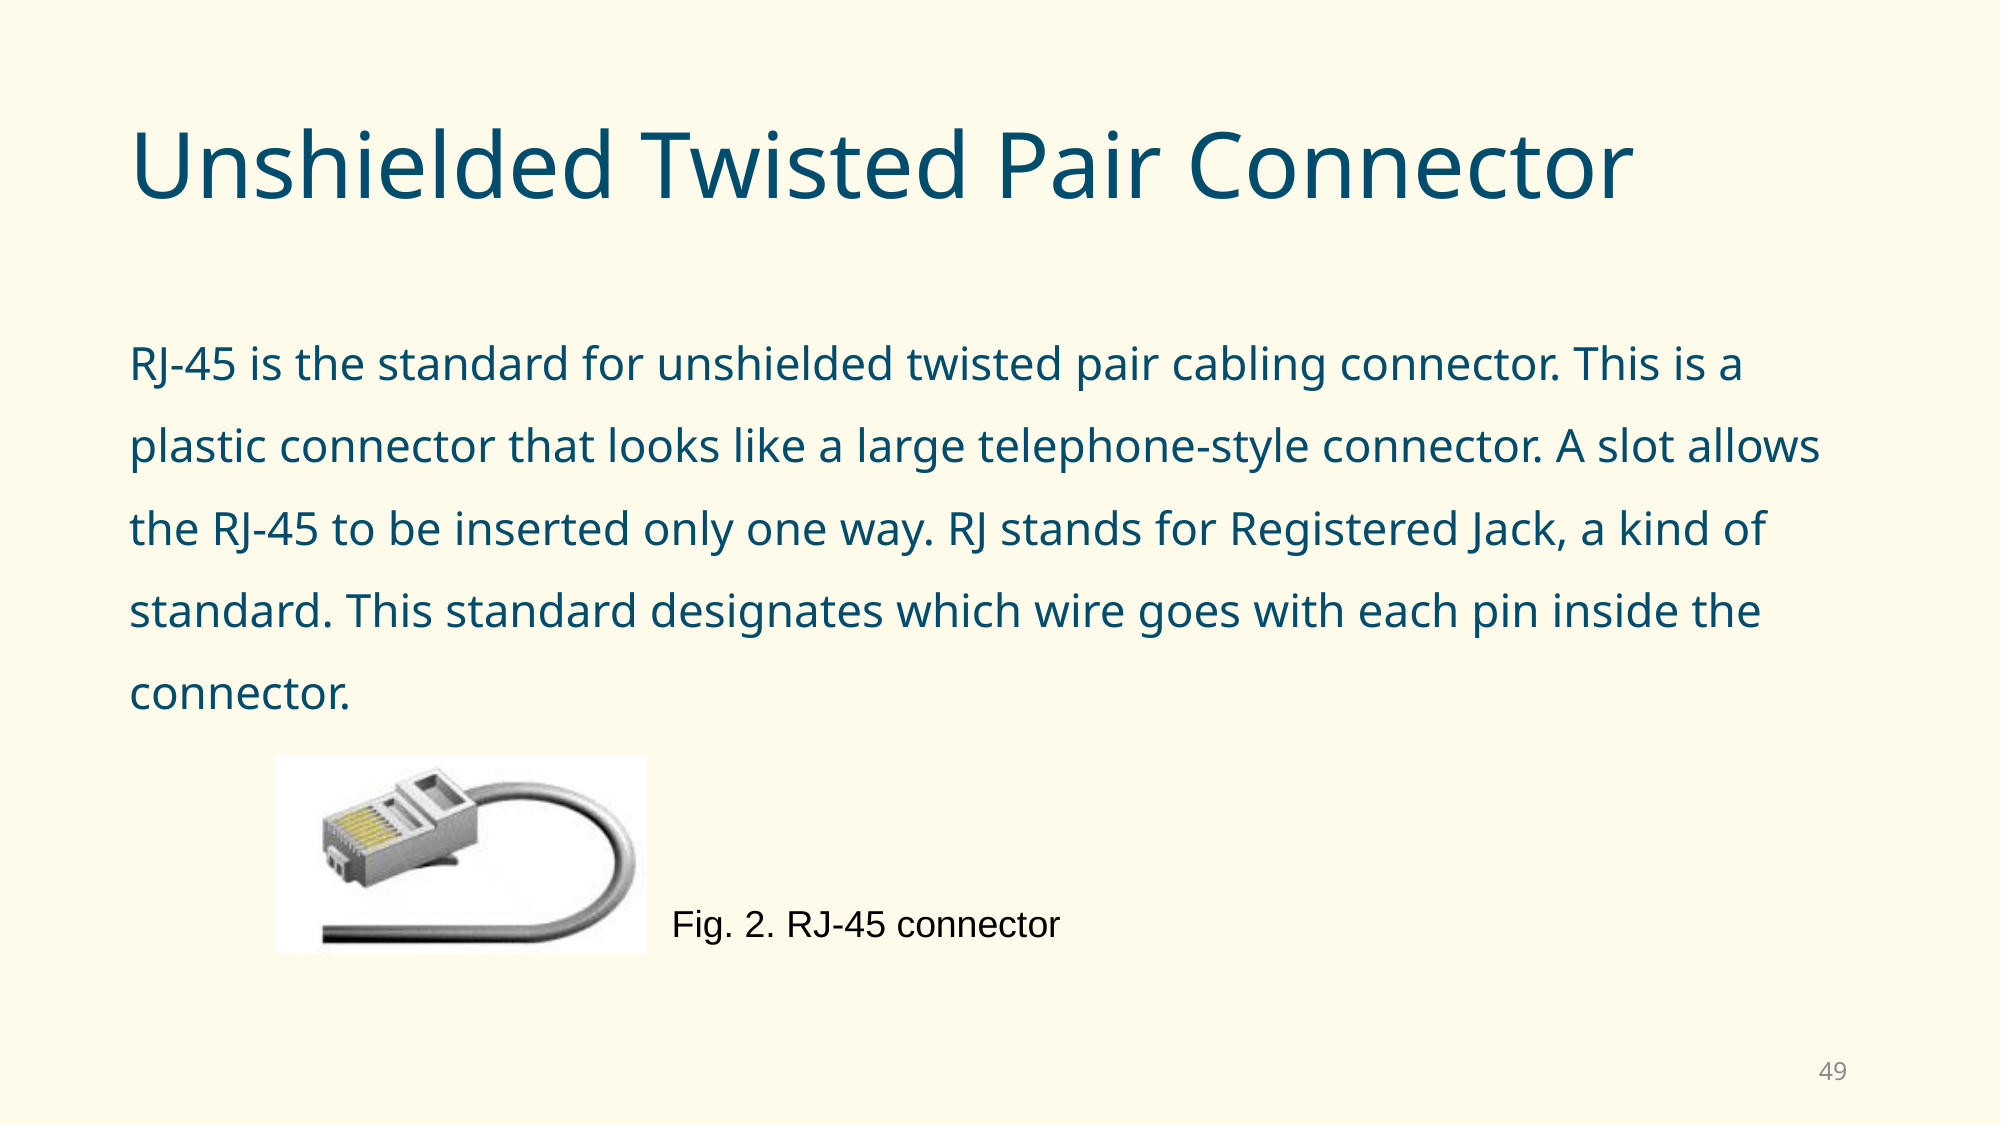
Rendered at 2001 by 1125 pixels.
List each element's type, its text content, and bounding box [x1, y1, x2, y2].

picture [275, 755, 647, 954]
slide_number 49 [1412, 1042, 1863, 1103]
list RJ-45 is the standard for unshielded twisted pair cabling connector. This is a plastic connector that looks like a large telephone-style connector. A slot allows the RJ-45 to be inserted only one way. RJ stands for Registered Jack, a kind of standard. This standard designates which wire goes with each pin inside the connector. [114, 299, 1886, 1014]
title Unshielded Twisted Pair Connector [114, 59, 1886, 278]
text_box Fig. 2. RJ-45 connector [656, 892, 1142, 952]
